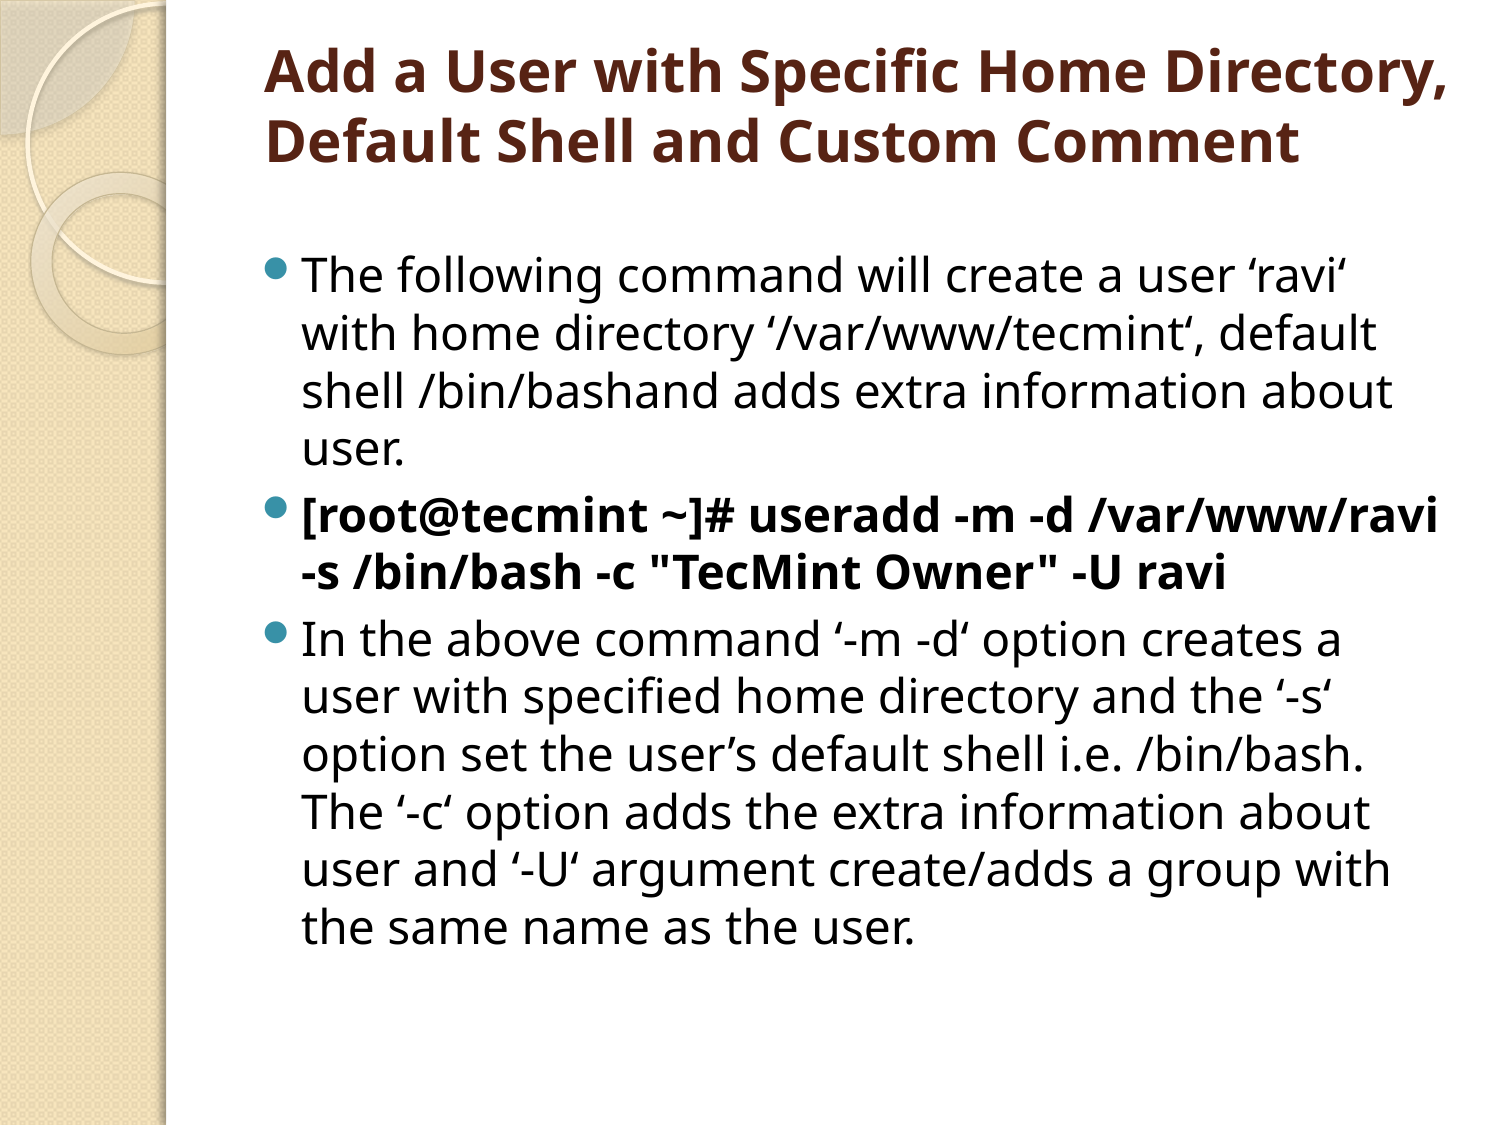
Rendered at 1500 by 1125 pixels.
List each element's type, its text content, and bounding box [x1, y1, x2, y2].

title Add a User with Specific Home Directory, Default Shell and Custom Comment [249, 50, 1500, 238]
list The following command will create a user ‘ravi‘ with home directory ‘/var/www/tecmint‘, default shell /bin/bashand adds extra information about user. [root@tecmint ~]# useradd -m -d /var/www/ravi -s /bin/bash -c "TecMint Owner" -U ravi In the above command ‘-m -d‘ option creates a user with specified home directory and the ‘-s‘ option set the user’s default shell i.e. /bin/bash. The ‘-c‘ option adds the extra information about user and ‘-U‘ argument create/adds a group with the same name as the user. [235, 237, 1466, 1025]
